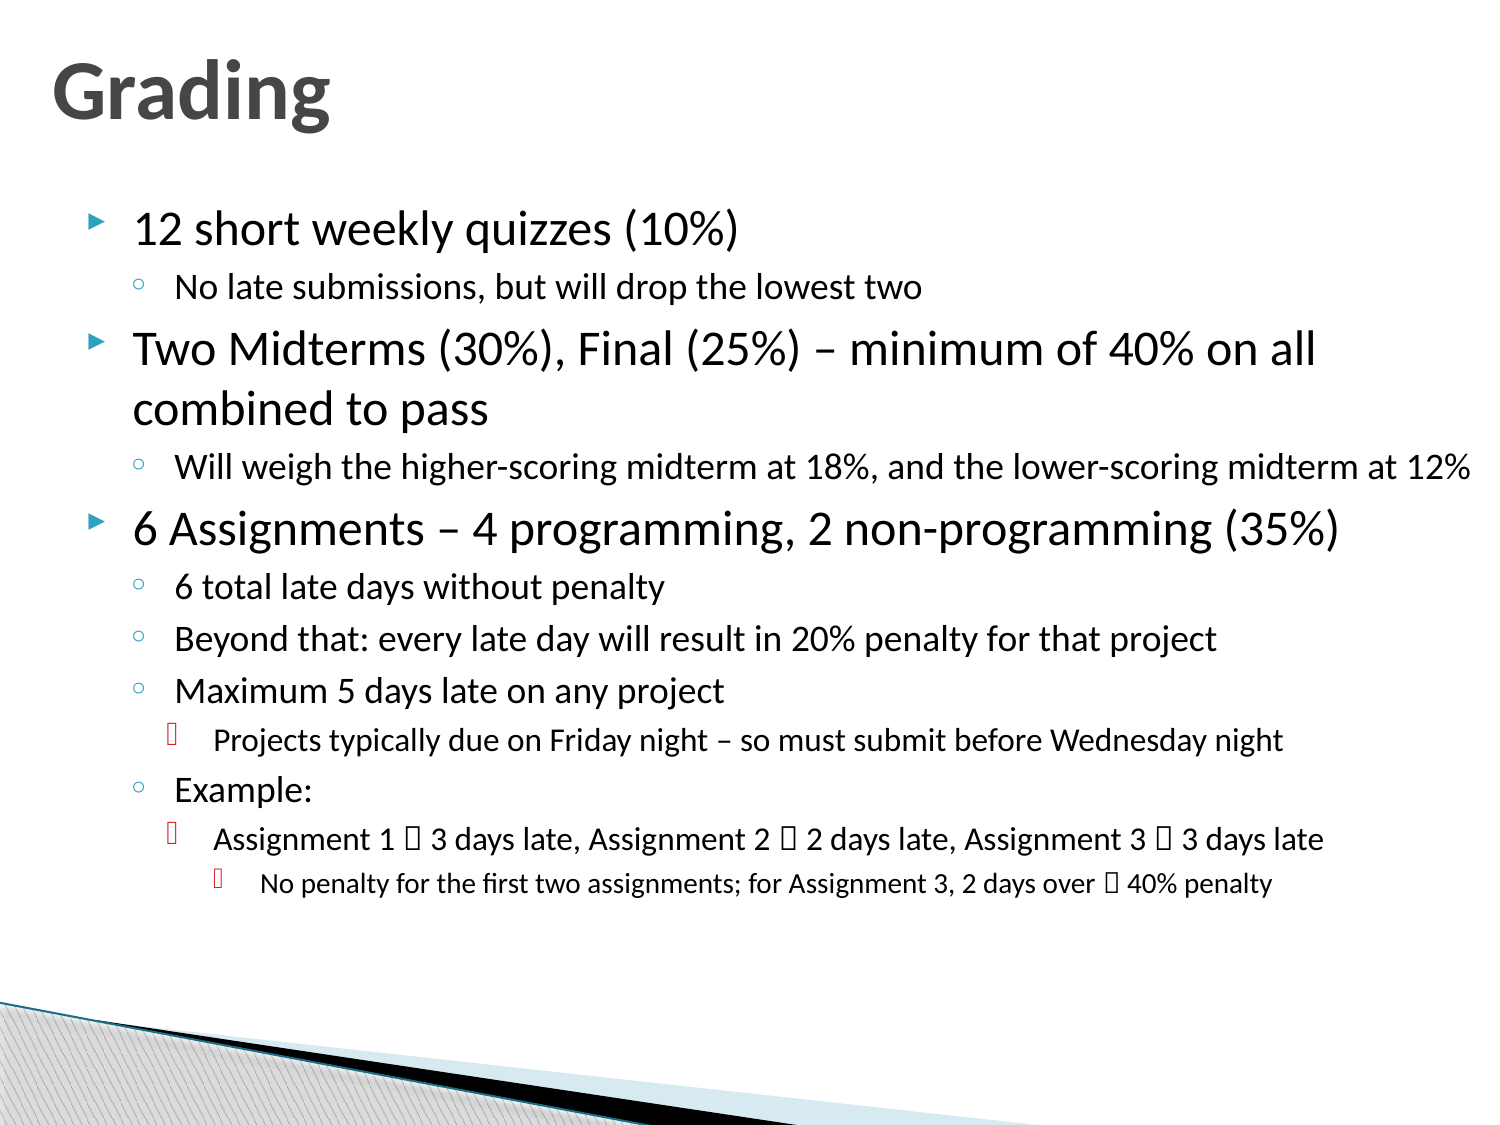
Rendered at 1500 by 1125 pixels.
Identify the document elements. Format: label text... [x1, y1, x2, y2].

list 12 short weekly quizzes (10%) No late submissions, but will drop the lowest two Two Midterms (30%), Final (25%) – minimum of 40% on all combined to pass Will weigh the higher-scoring midterm at 18%, and the lower-scoring midterm at 12% 6 Assignments – 4 programming, 2 non-programming (35%) 6 total late days without penalty Beyond that: every late day will result in 20% penalty for that project Maximum 5 days late on any project Projects typically due on Friday night – so must submit before Wednesday night Example: Assignment 1  3 days late, Assignment 2  2 days late, Assignment 3  3 days late No penalty for the first two assignments; for Assignment 3, 2 days over  40% penalty [37, 187, 1500, 1026]
title Grading [37, 24, 1425, 145]
